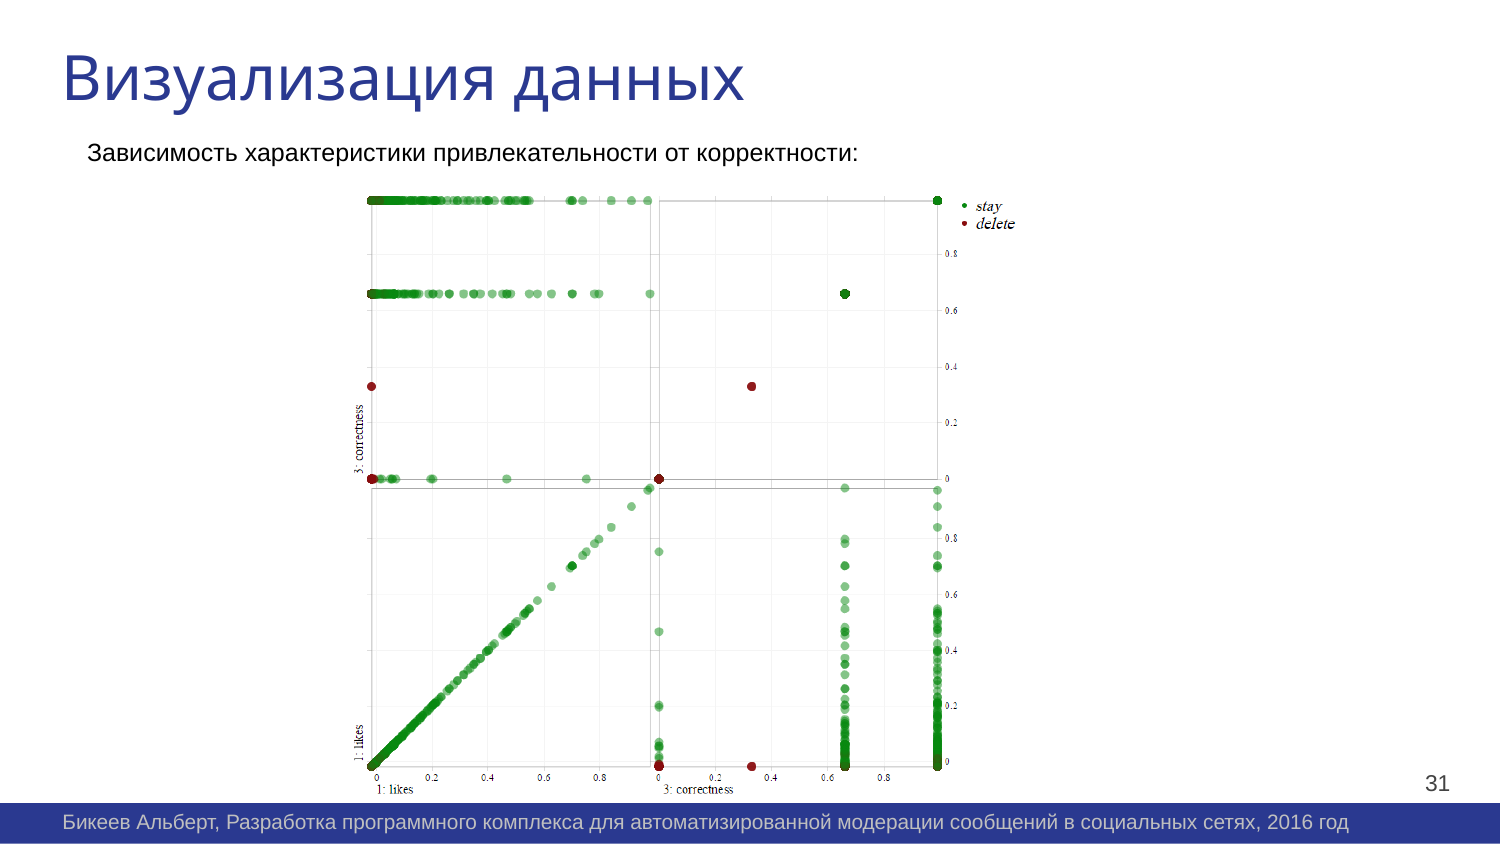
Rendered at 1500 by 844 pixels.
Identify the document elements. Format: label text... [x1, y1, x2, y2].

text_box [0, 803, 1500, 844]
slide_number 31 [1410, 750, 1500, 815]
text_box Зависимость характеристики привлекательности от корректности: [72, 128, 876, 174]
text_box Бикеев Альберт, Разработка программного комплекса для автоматизированной модерации сообщений в социальных сетях, 2016 год [47, 800, 1364, 841]
picture [346, 187, 1025, 803]
title Визуализация данных [46, 23, 1445, 124]
